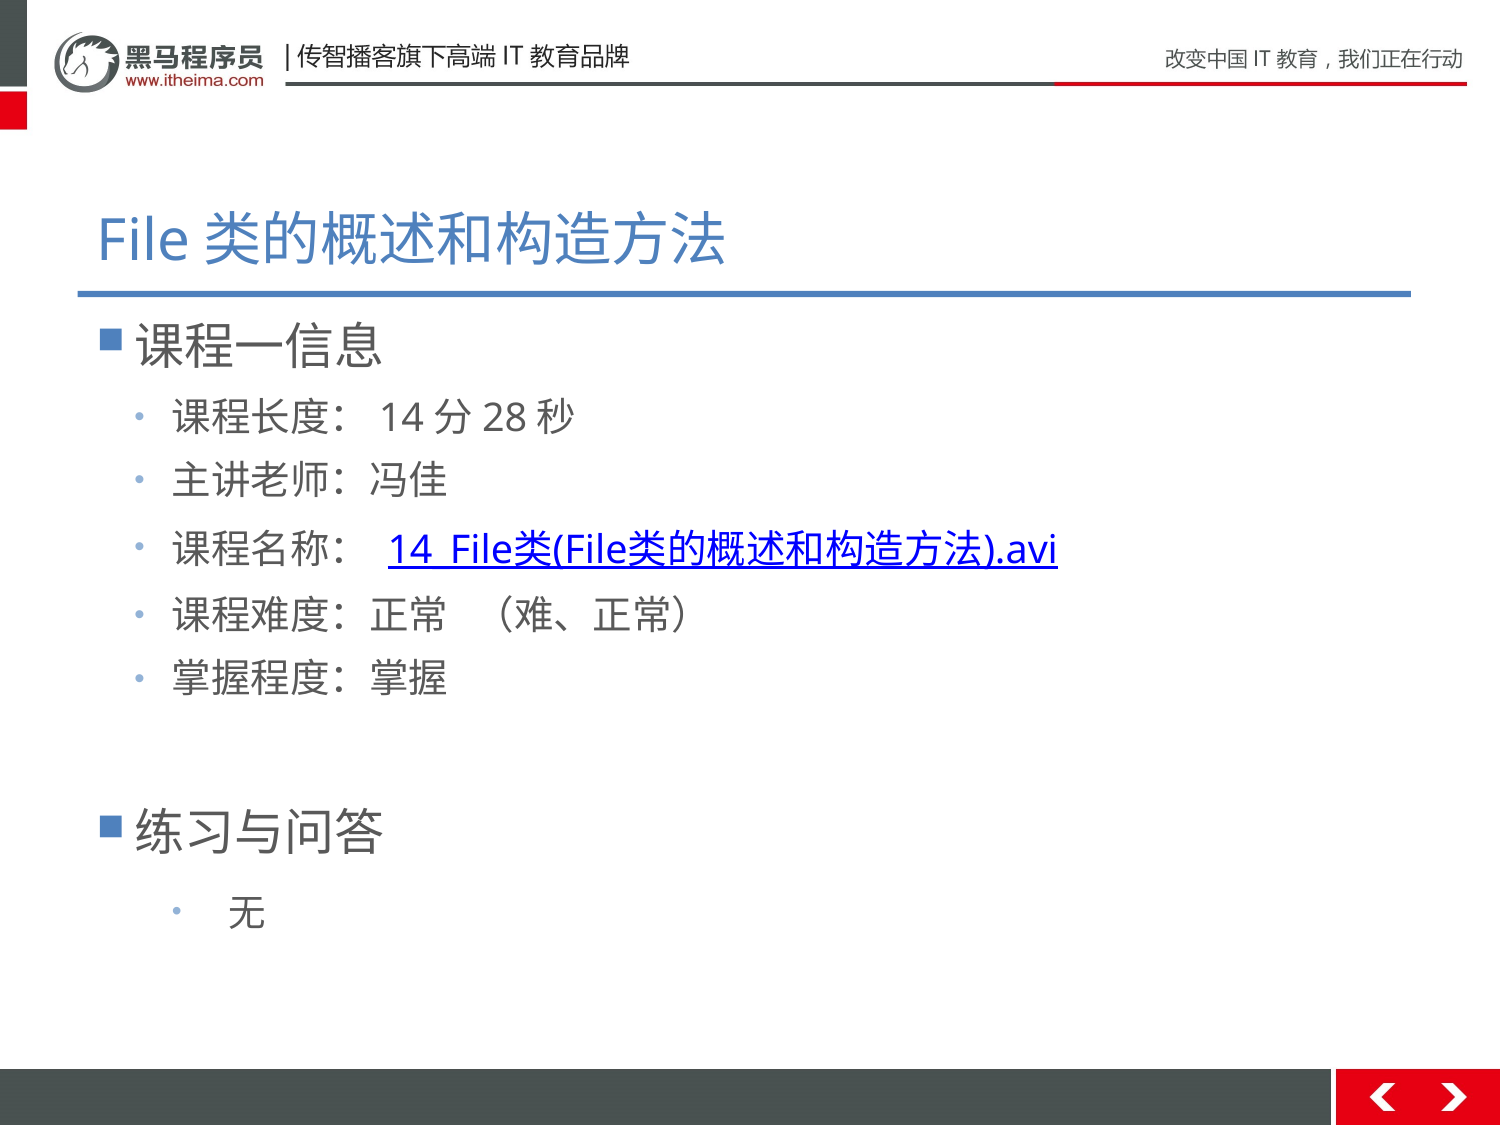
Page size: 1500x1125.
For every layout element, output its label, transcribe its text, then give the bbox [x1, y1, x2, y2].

list 课程一信息 课程长度：14分28秒 主讲老师：冯佳 课程名称： 14_File类(File类的概述和构造方法).avi 课程难度：正常 （难、正常） 掌握程度：掌握 练习与问答 无 [81, 313, 1416, 1078]
picture [0, 0, 1500, 1125]
title File类的概述和构造方法 [81, 162, 1416, 280]
